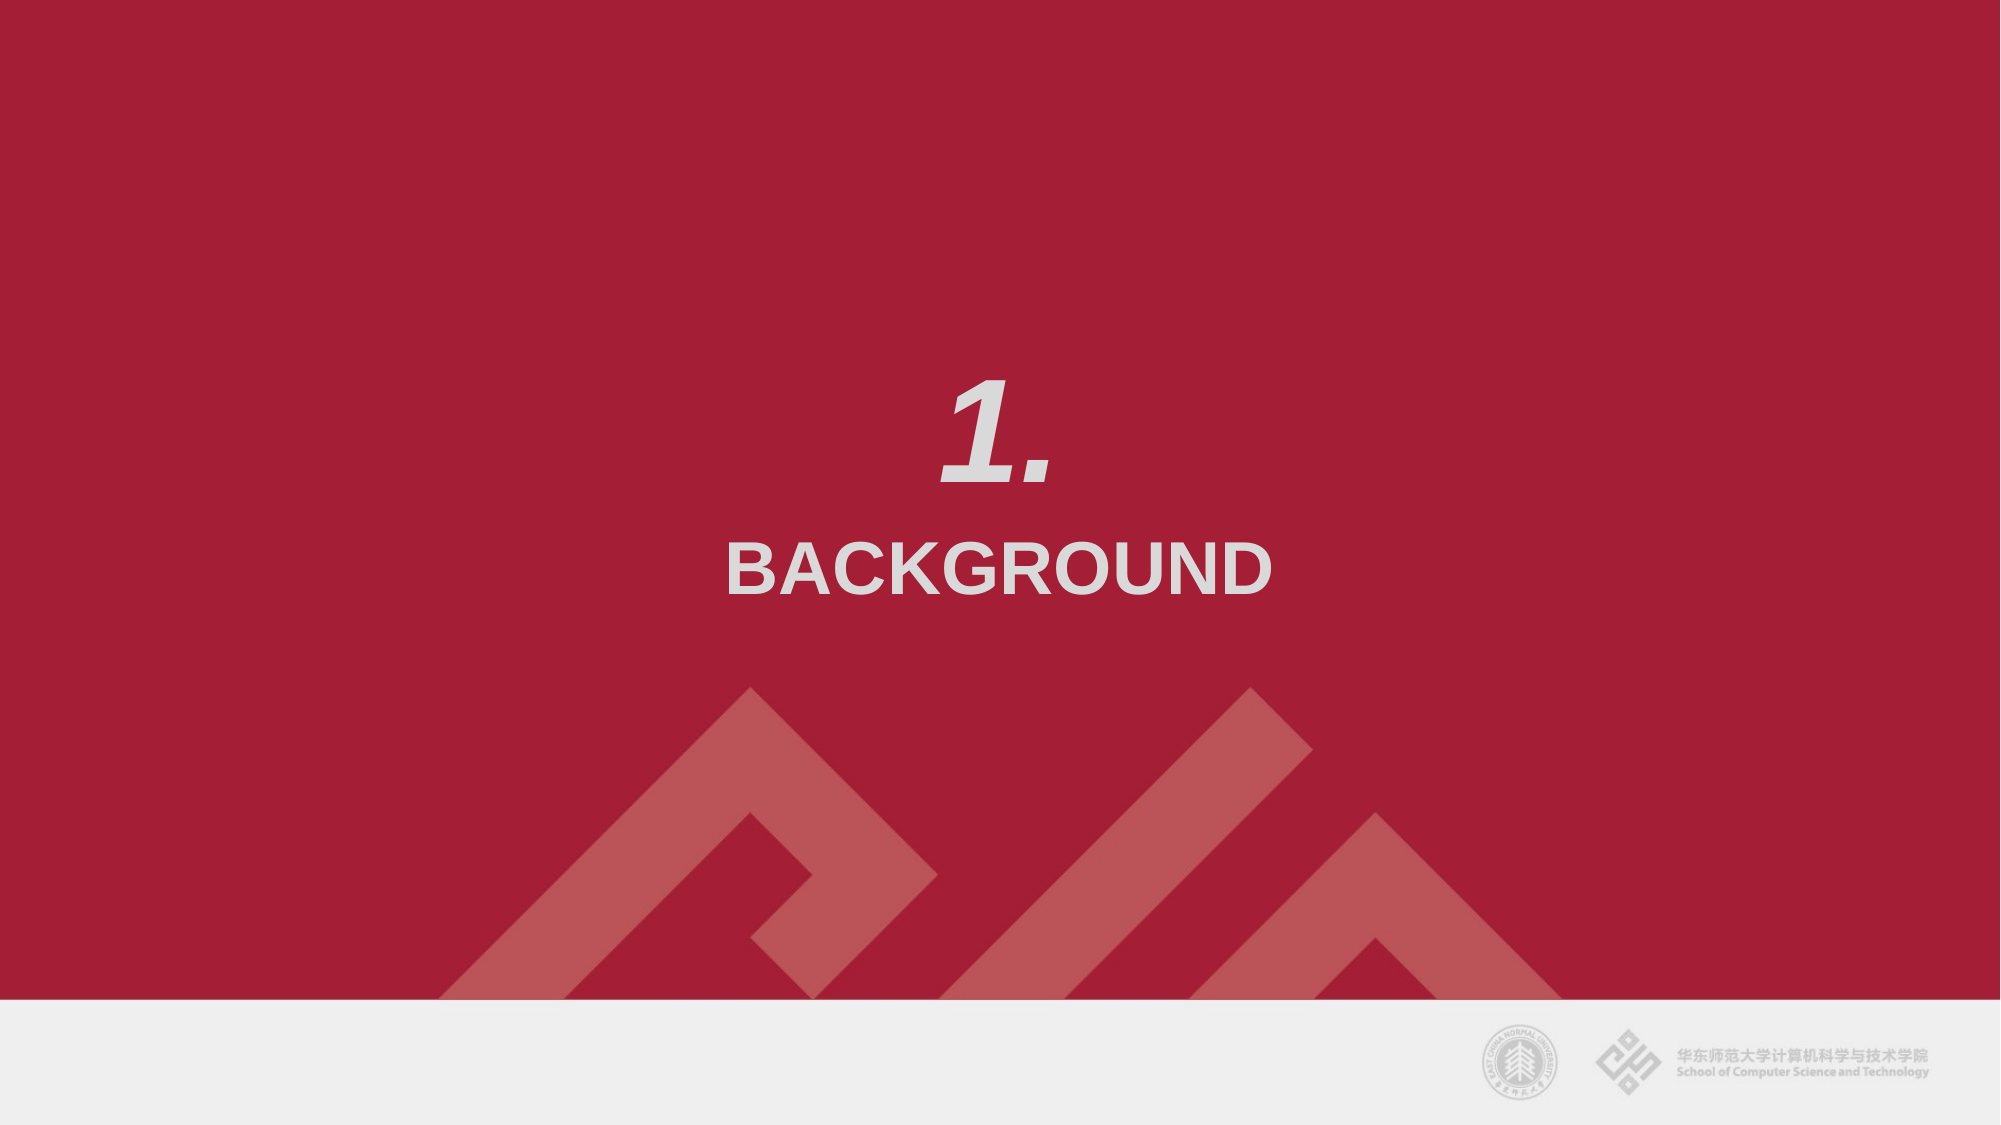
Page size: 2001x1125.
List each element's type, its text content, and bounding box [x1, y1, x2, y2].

title 1. [821, 347, 1179, 522]
text_box BACKGROUND [689, 522, 1311, 594]
picture [0, 0, 2001, 1125]
